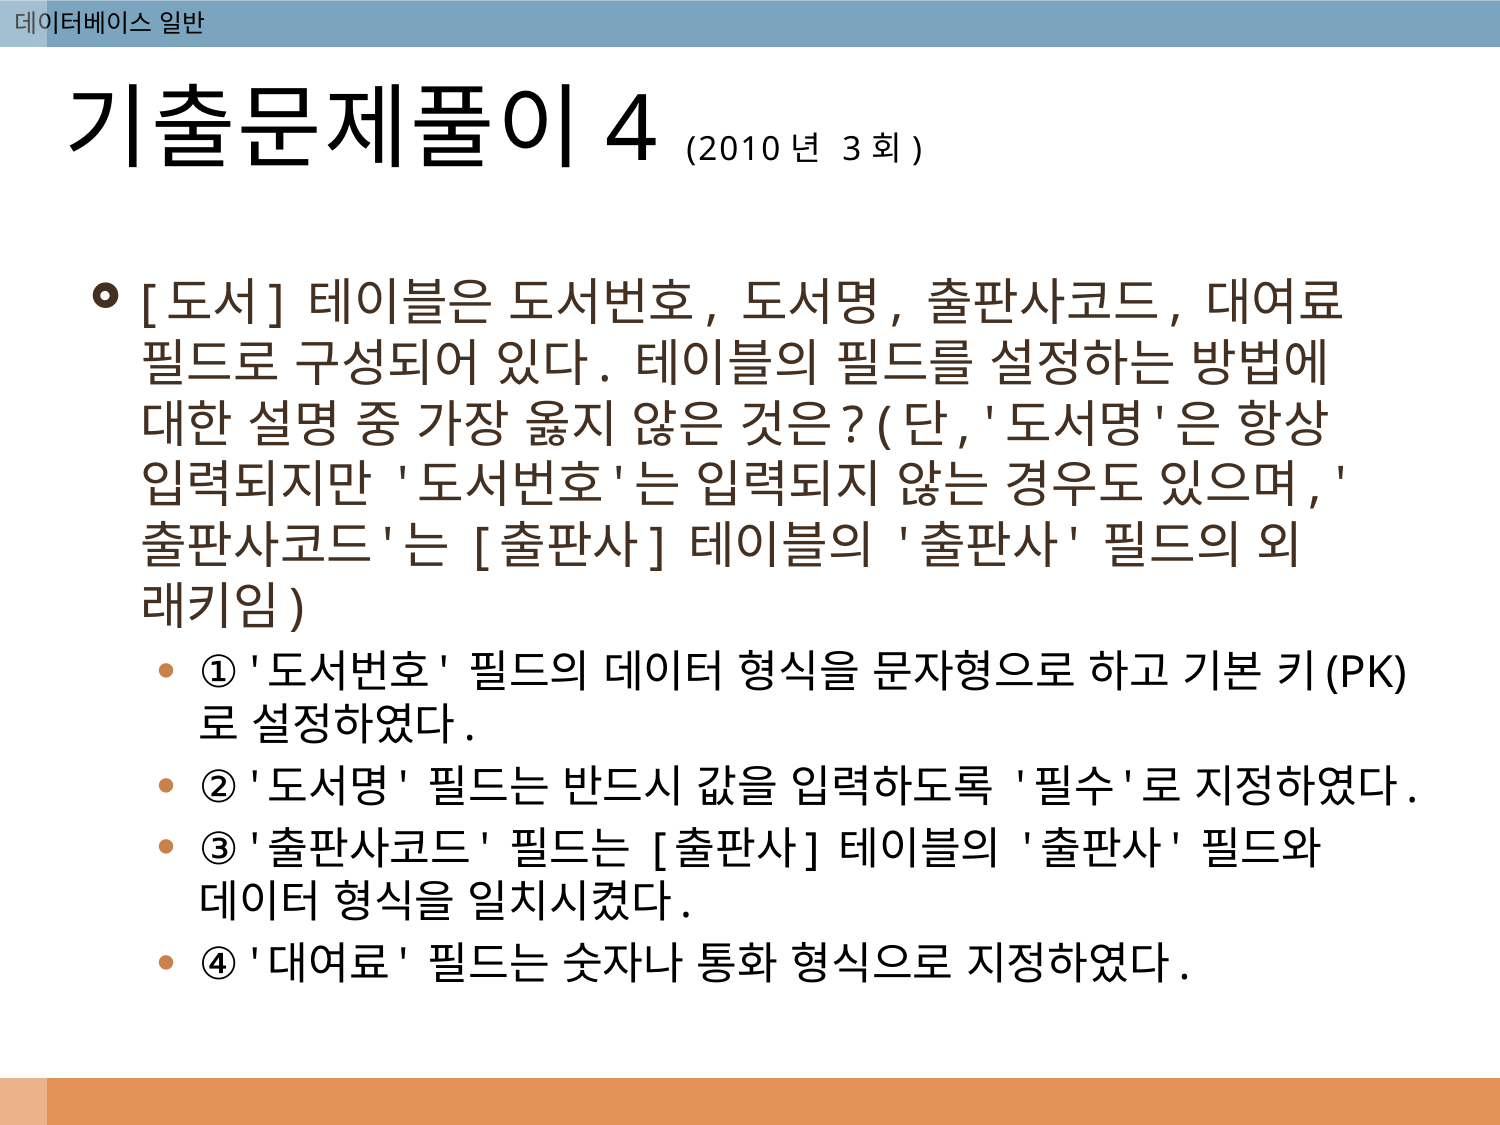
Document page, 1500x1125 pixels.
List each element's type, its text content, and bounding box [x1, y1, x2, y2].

list [도서] 테이블은 도서번호, 도서명, 출판사코드, 대여료 필드로 구성되어 있다. 테이블의 필드를 설정하는 방법에 대한 설명 중 가장 옳지 않은 것은? (단, '도서명'은 항상 입력되지만 '도서번호'는 입력되지 않는 경우도 있으며, '출판사코드'는 [출판사] 테이블의 '출판사' 필드의 외 래키임) ① '도서번호' 필드의 데이터 형식을 문자형으로 하고 기본 키(PK)로 설정하였다. ② '도서명' 필드는 반드시 값을 입력하도록 '필수'로 지정하였다. ③ '출판사코드' 필드는 [출판사] 테이블의 '출판사' 필드와 데이터 형식을 일치시켰다. ④ '대여료' 필드는 숫자나 통화 형식으로 지정하였다. [75, 262, 1425, 1005]
title 기출문제풀이4 (2010년 3회) [49, 46, 1454, 202]
